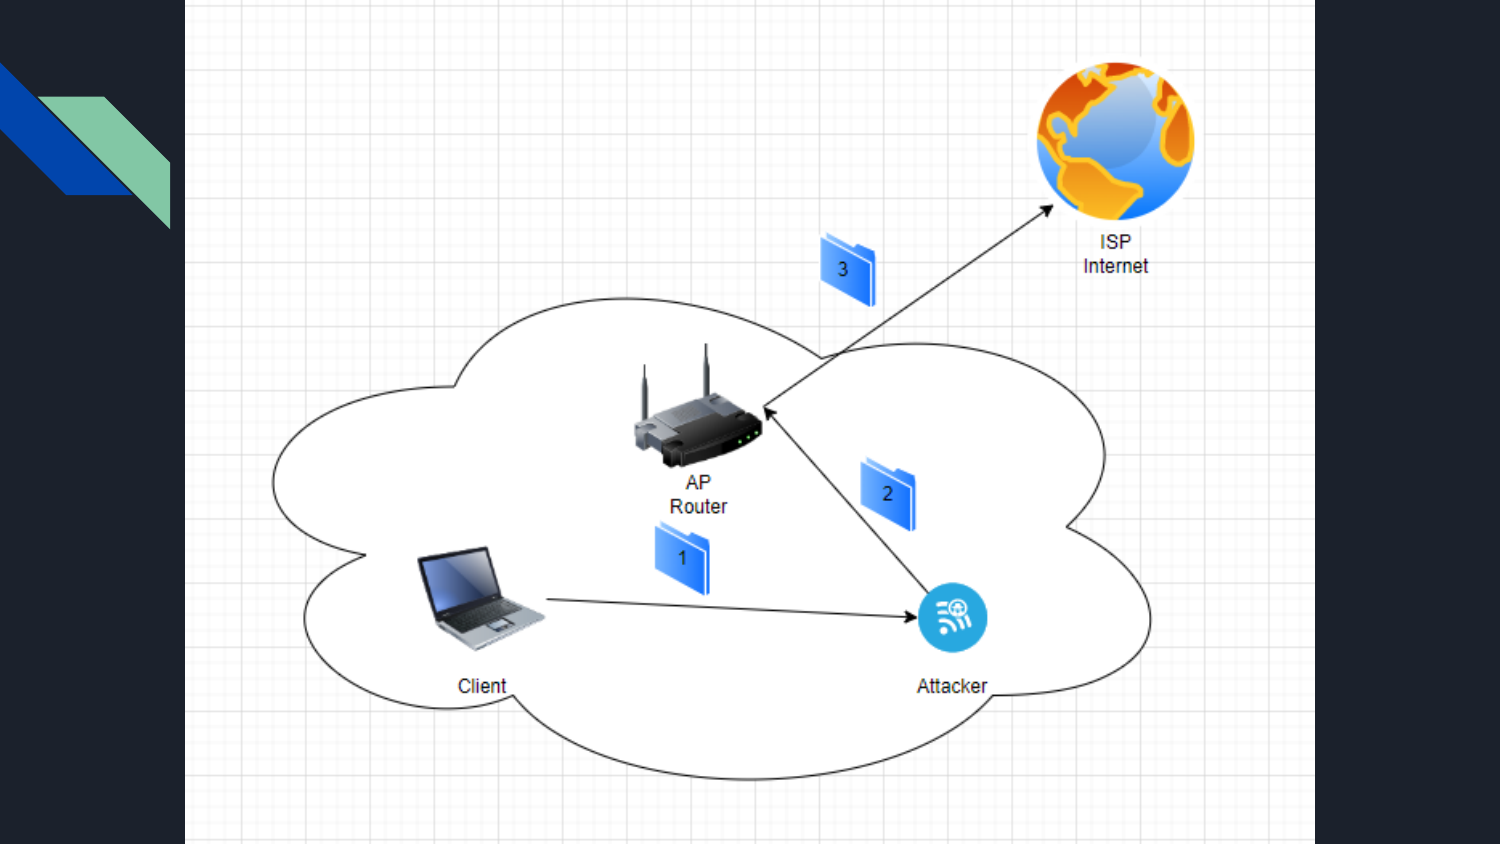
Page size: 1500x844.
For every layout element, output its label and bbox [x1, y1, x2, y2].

picture [185, 0, 1315, 844]
